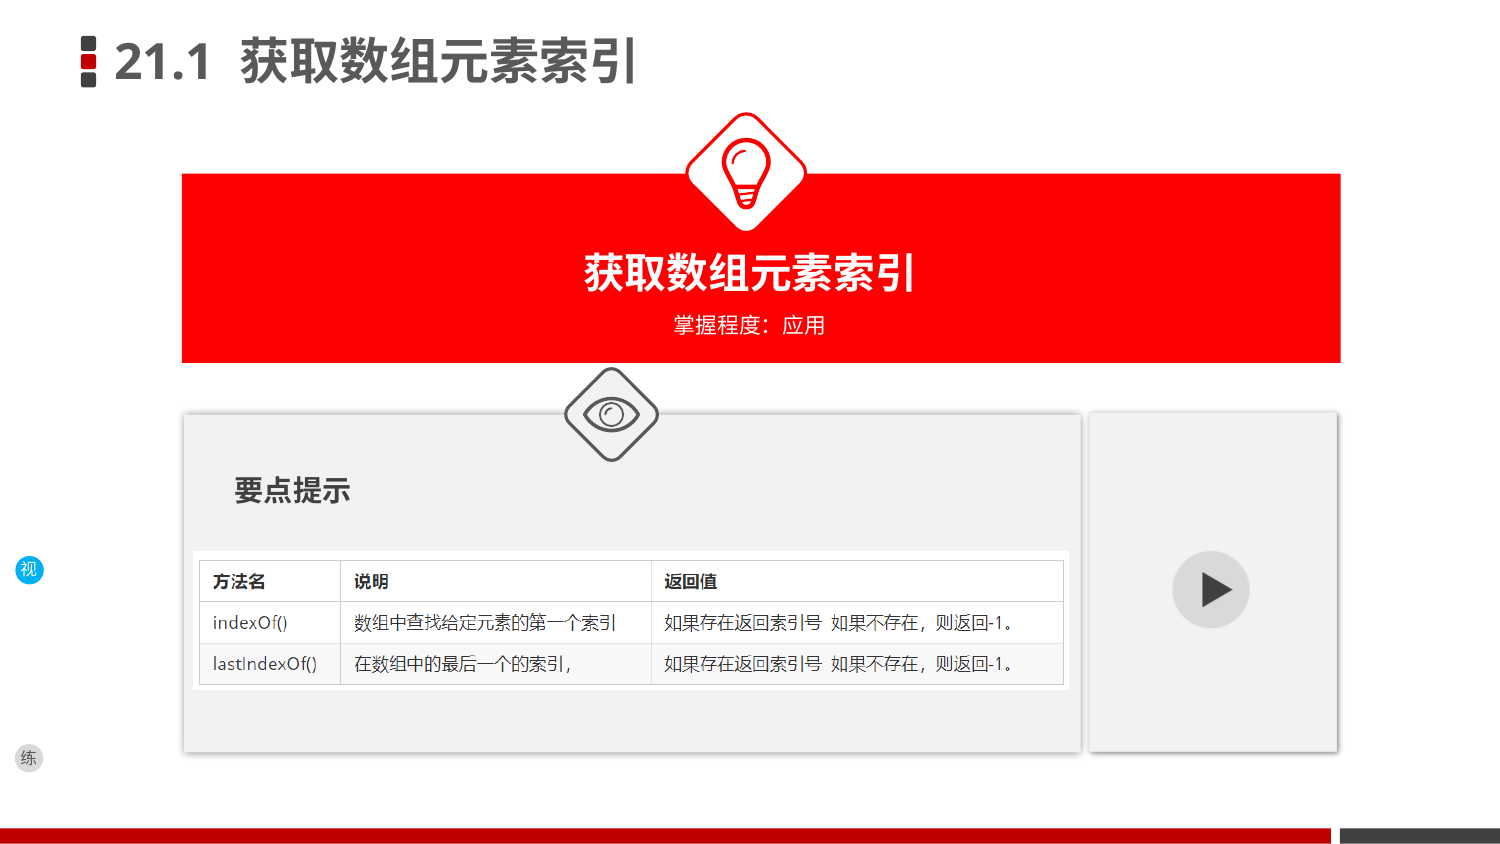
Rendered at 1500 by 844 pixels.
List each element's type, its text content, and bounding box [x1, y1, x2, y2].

picture [1082, 405, 1348, 762]
text_box 要点提示 [219, 465, 797, 515]
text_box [721, 137, 771, 210]
text_box 21.1 获取数组元素索引 [103, 0, 987, 130]
text_box [180, 172, 1343, 365]
text_box [182, 412, 1077, 755]
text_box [5, 551, 54, 588]
picture [193, 551, 1070, 690]
text_box [684, 130, 808, 235]
text_box 获取数组元素索引 [492, 239, 1008, 304]
text_box 掌握程度：应用 [496, 304, 1004, 346]
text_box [575, 378, 648, 451]
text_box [5, 740, 54, 776]
